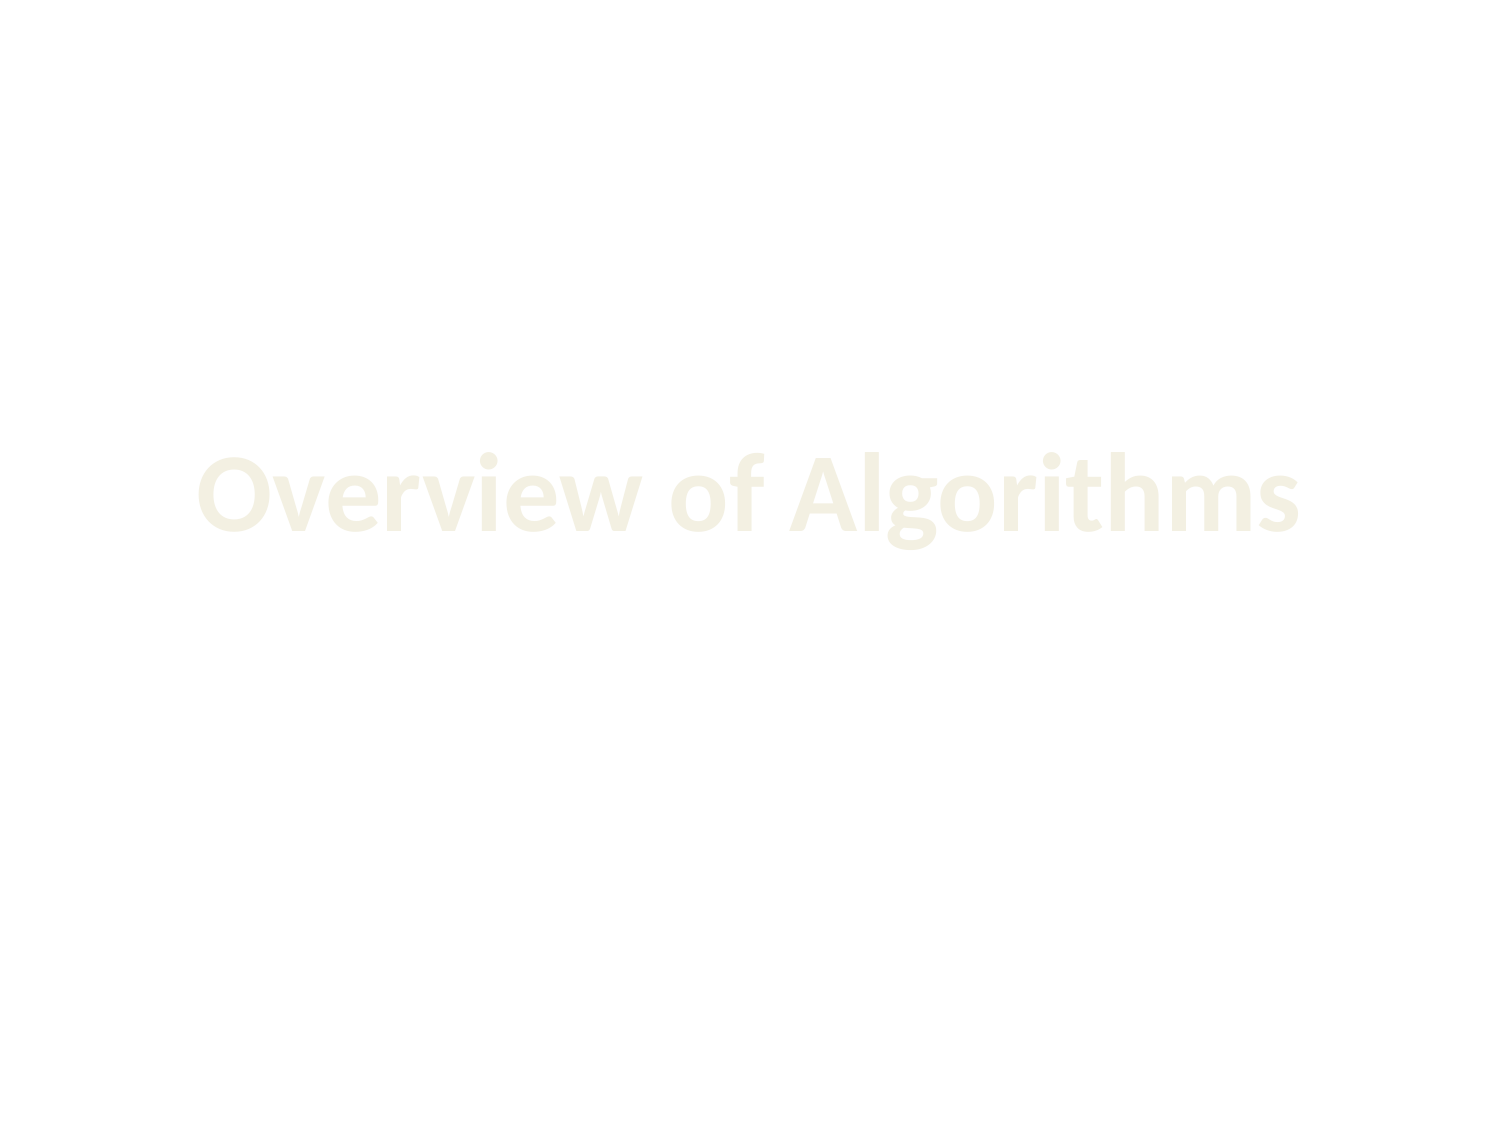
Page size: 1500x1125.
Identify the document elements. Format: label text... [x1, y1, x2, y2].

text_box Overview of Algorithms [181, 410, 1318, 561]
